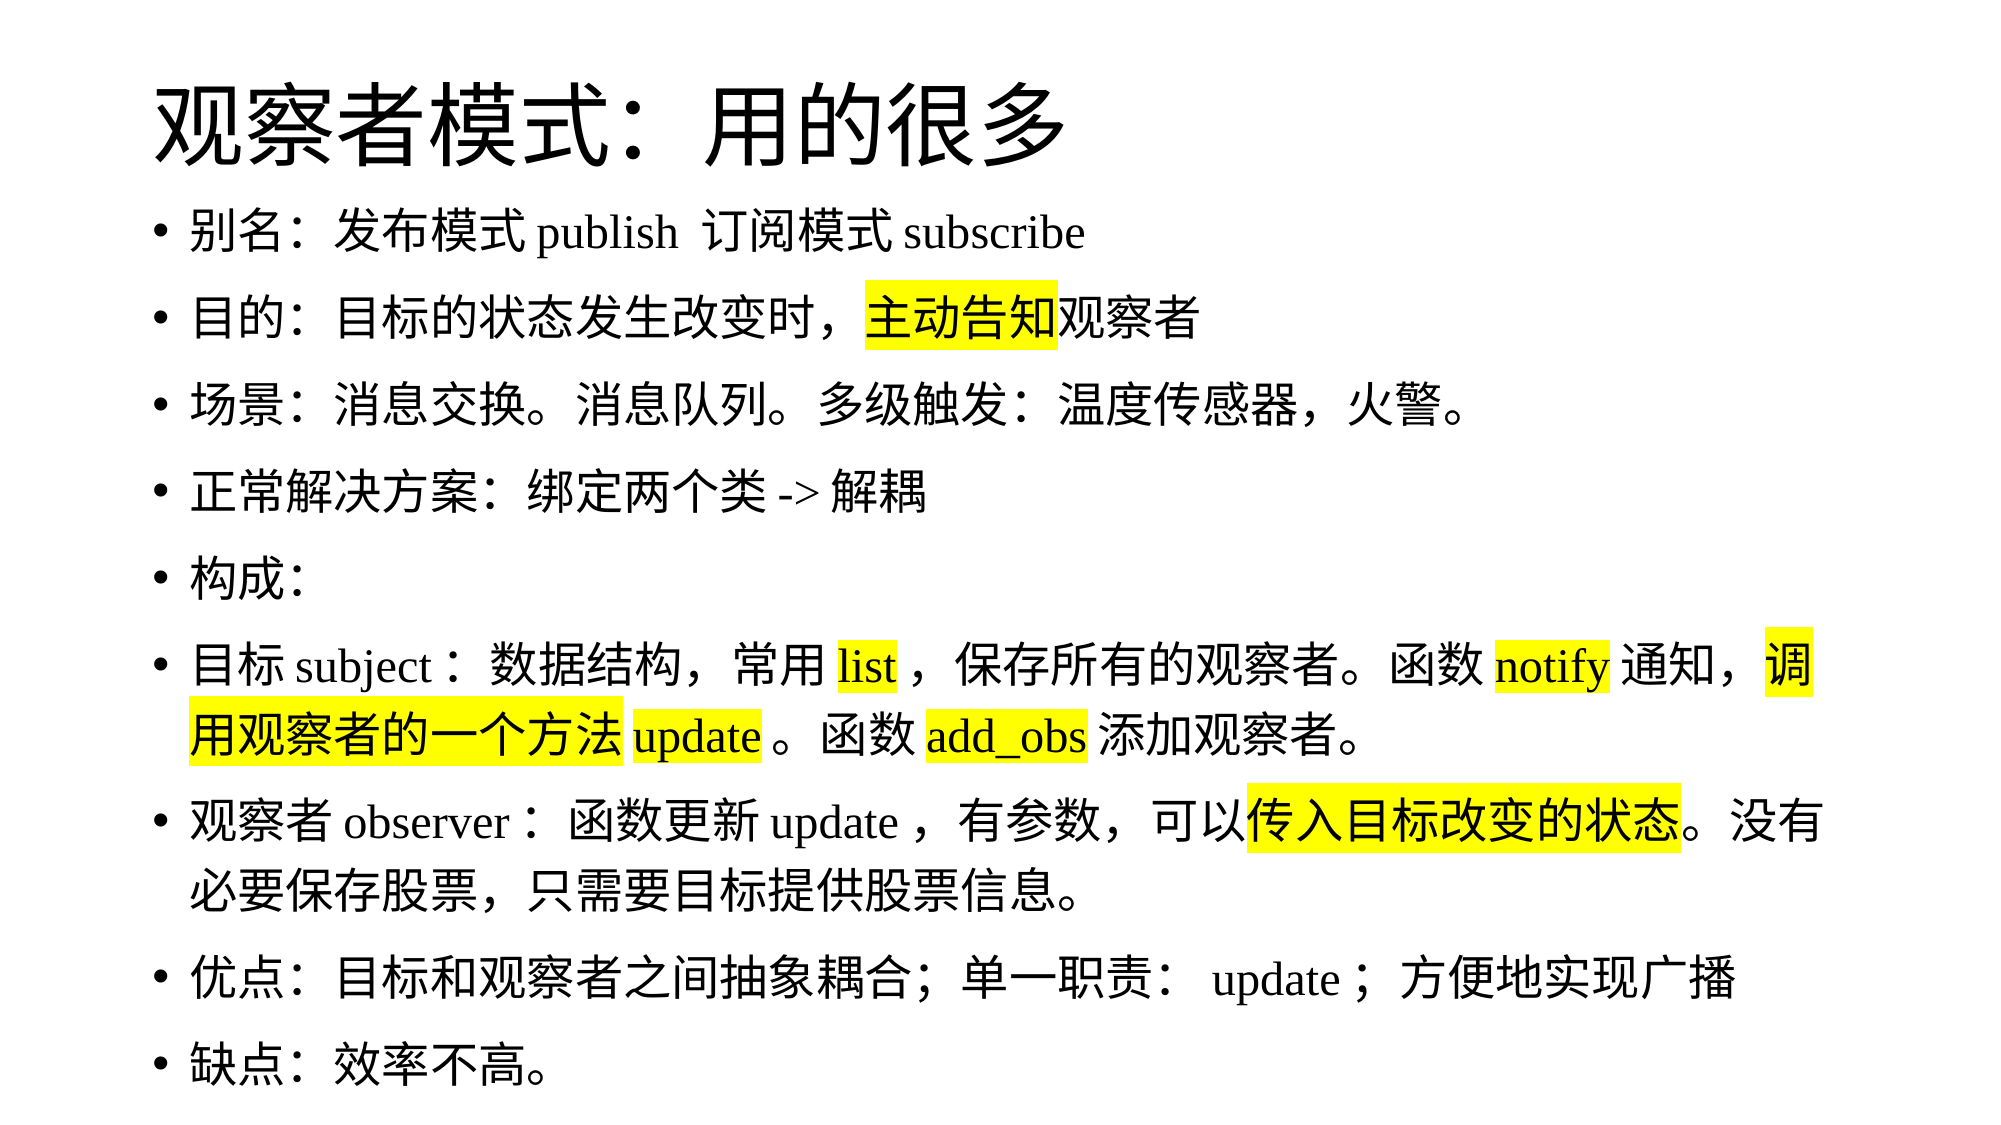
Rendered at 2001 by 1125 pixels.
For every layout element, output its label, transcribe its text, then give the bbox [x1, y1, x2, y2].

title 观察者模式：用的很多 [137, 21, 1863, 181]
list 别名：发布模式publish 订阅模式subscribe 目的：目标的状态发生改变时，主动告知观察者 场景：消息交换。消息队列。多级触发：温度传感器，火警。 正常解决方案：绑定两个类->解耦 构成： 目标subject：数据结构，常用list，保存所有的观察者。函数notify通知，调用观察者的一个方法update。函数add_obs添加观察者。 观察者observer：函数更新update，有参数，可以传入目标改变的状态。没有必要保存股票，只需要目标提供股票信息。 优点：目标和观察者之间抽象耦合；单一职责：update；方便地实现广播 缺点：效率不高。 [137, 181, 1863, 1104]
